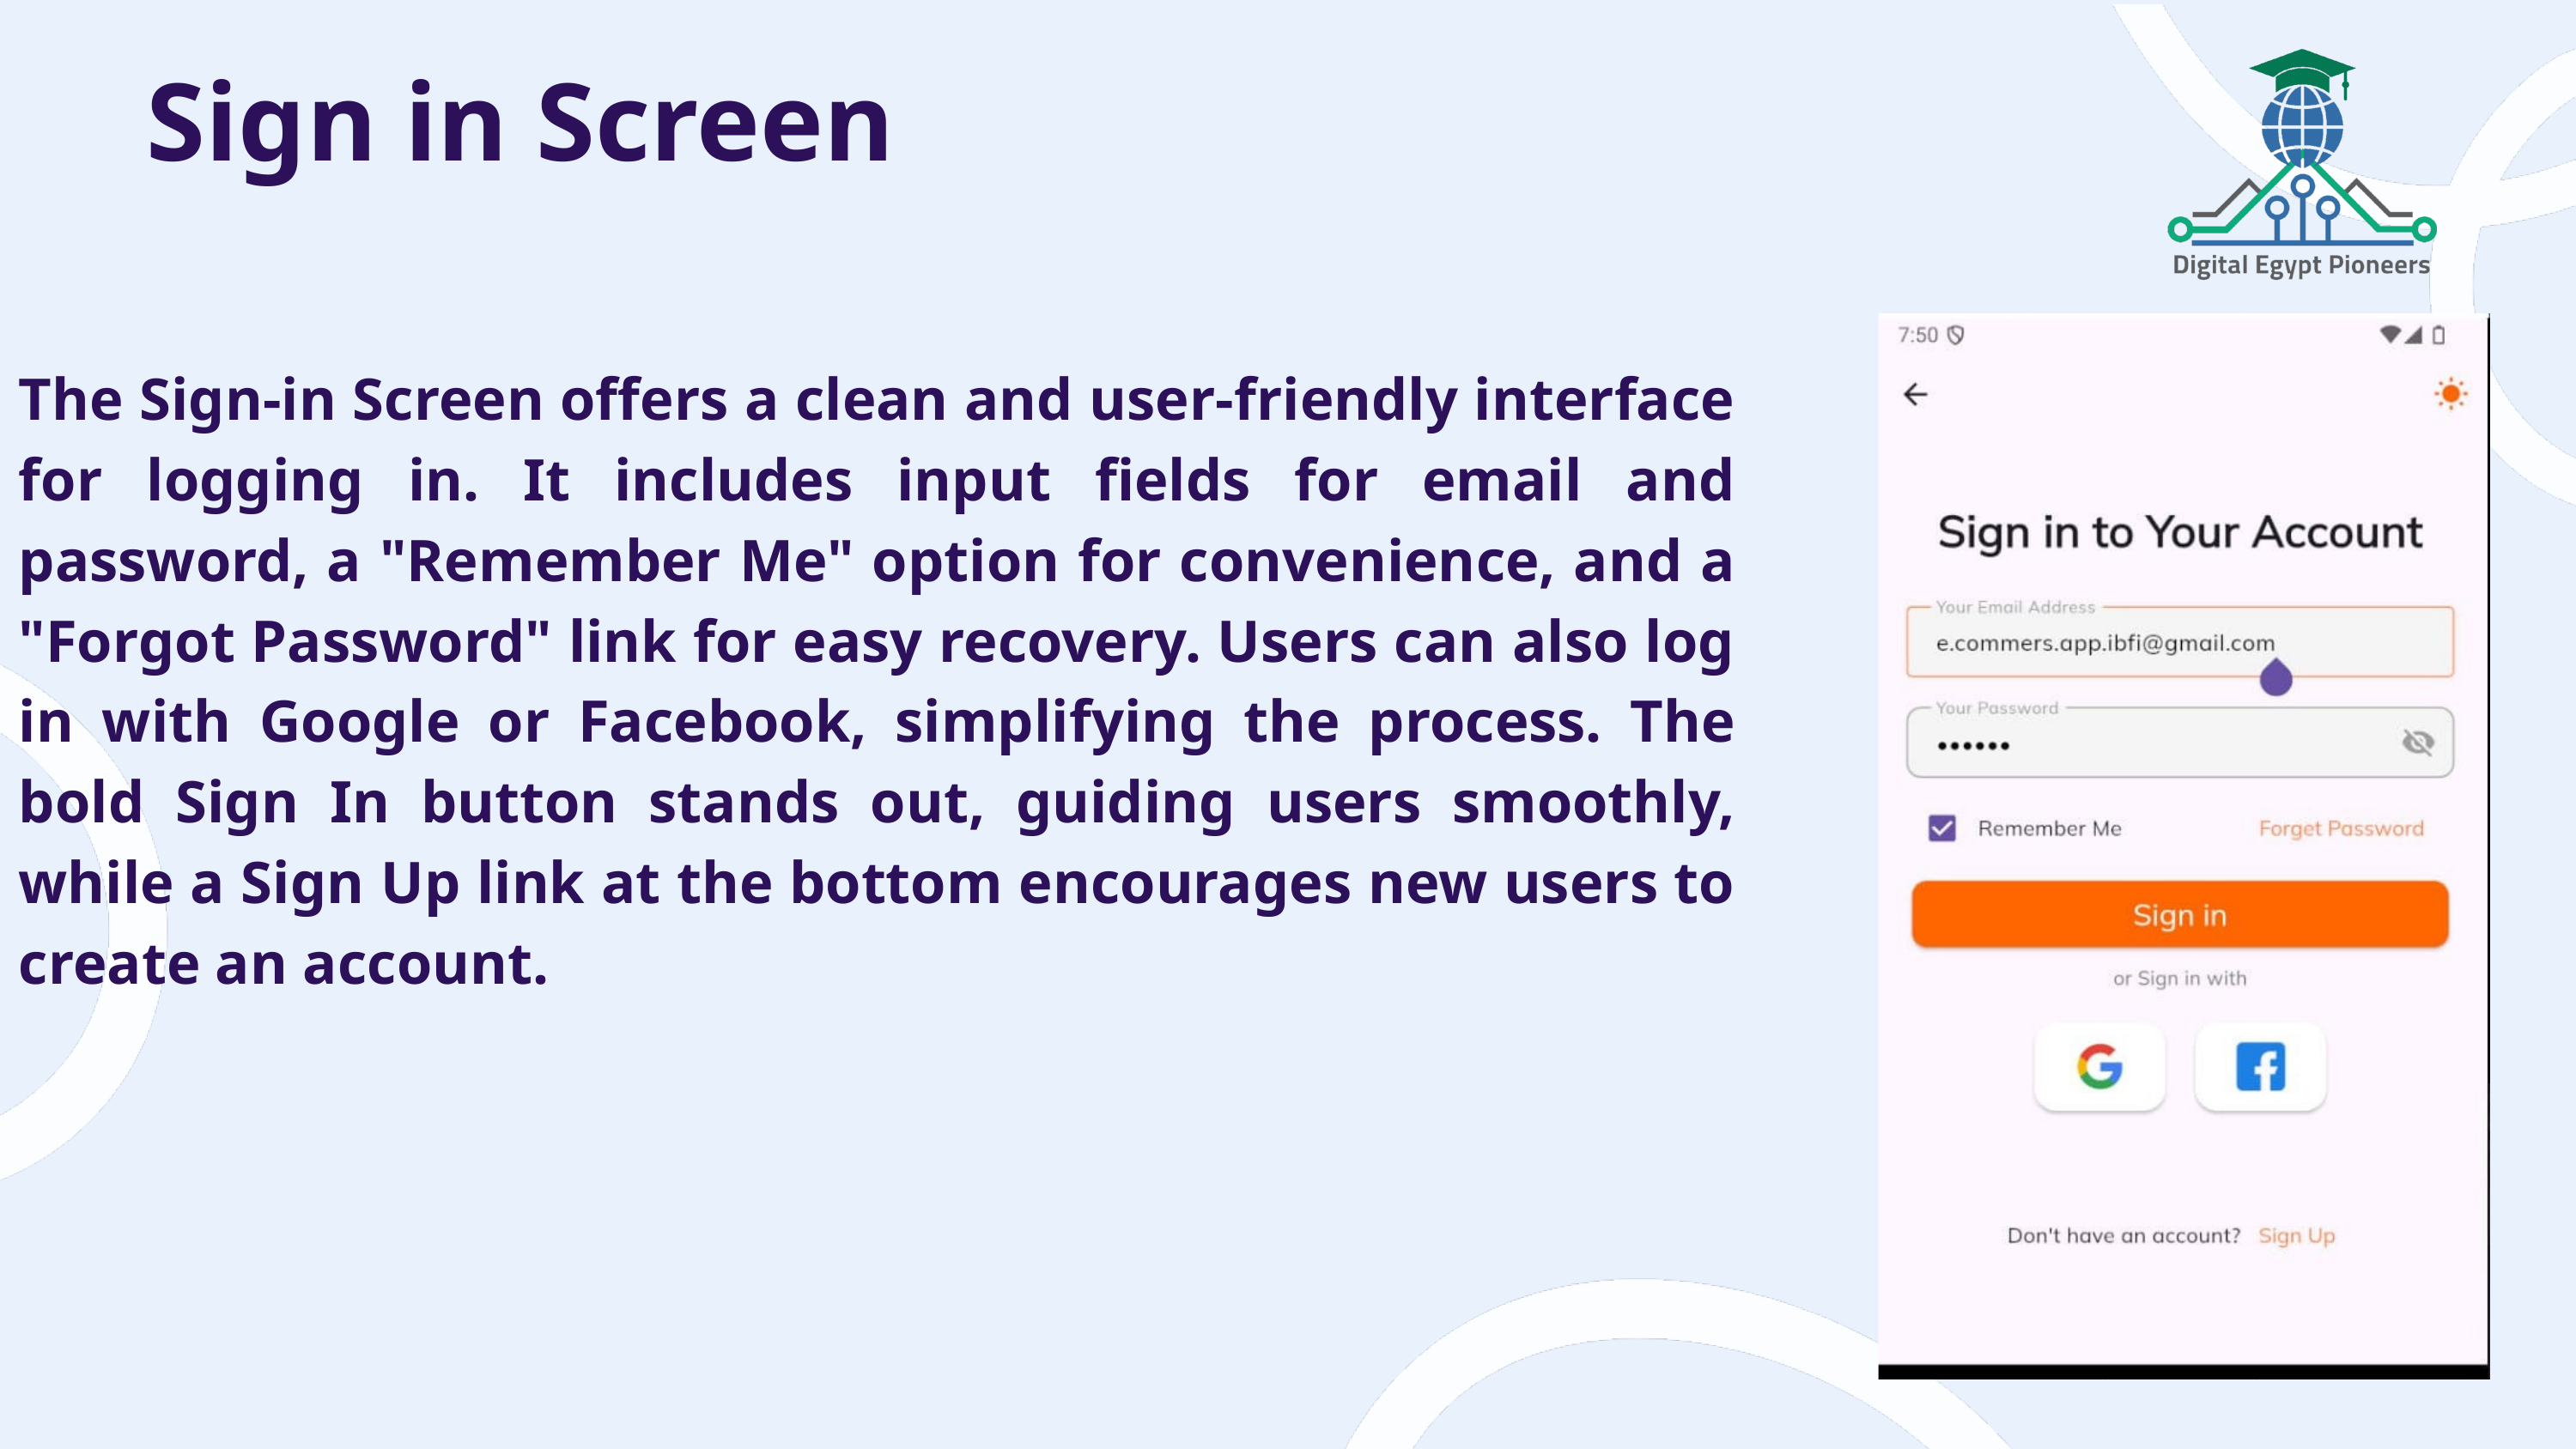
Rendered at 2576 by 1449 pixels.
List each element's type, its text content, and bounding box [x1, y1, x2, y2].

text_box [0, 4, 2576, 1449]
text_box The Sign-in Screen offers a clean and user-friendly interface for logging in. It includes input fields for email and password, a "Remember Me" option for convenience, and a "Forgot Password" link for easy recovery. Users can also log in with Google or Facebook, simplifying the process. The bold Sign In button stands out, guiding users smoothly, while a Sign Up link at the bottom encourages new users to create an account. [18, 351, 1738, 996]
picture [2167, 42, 2437, 290]
text_box Sign in Screen [0, 53, 1594, 184]
text_box [1878, 313, 2491, 1379]
